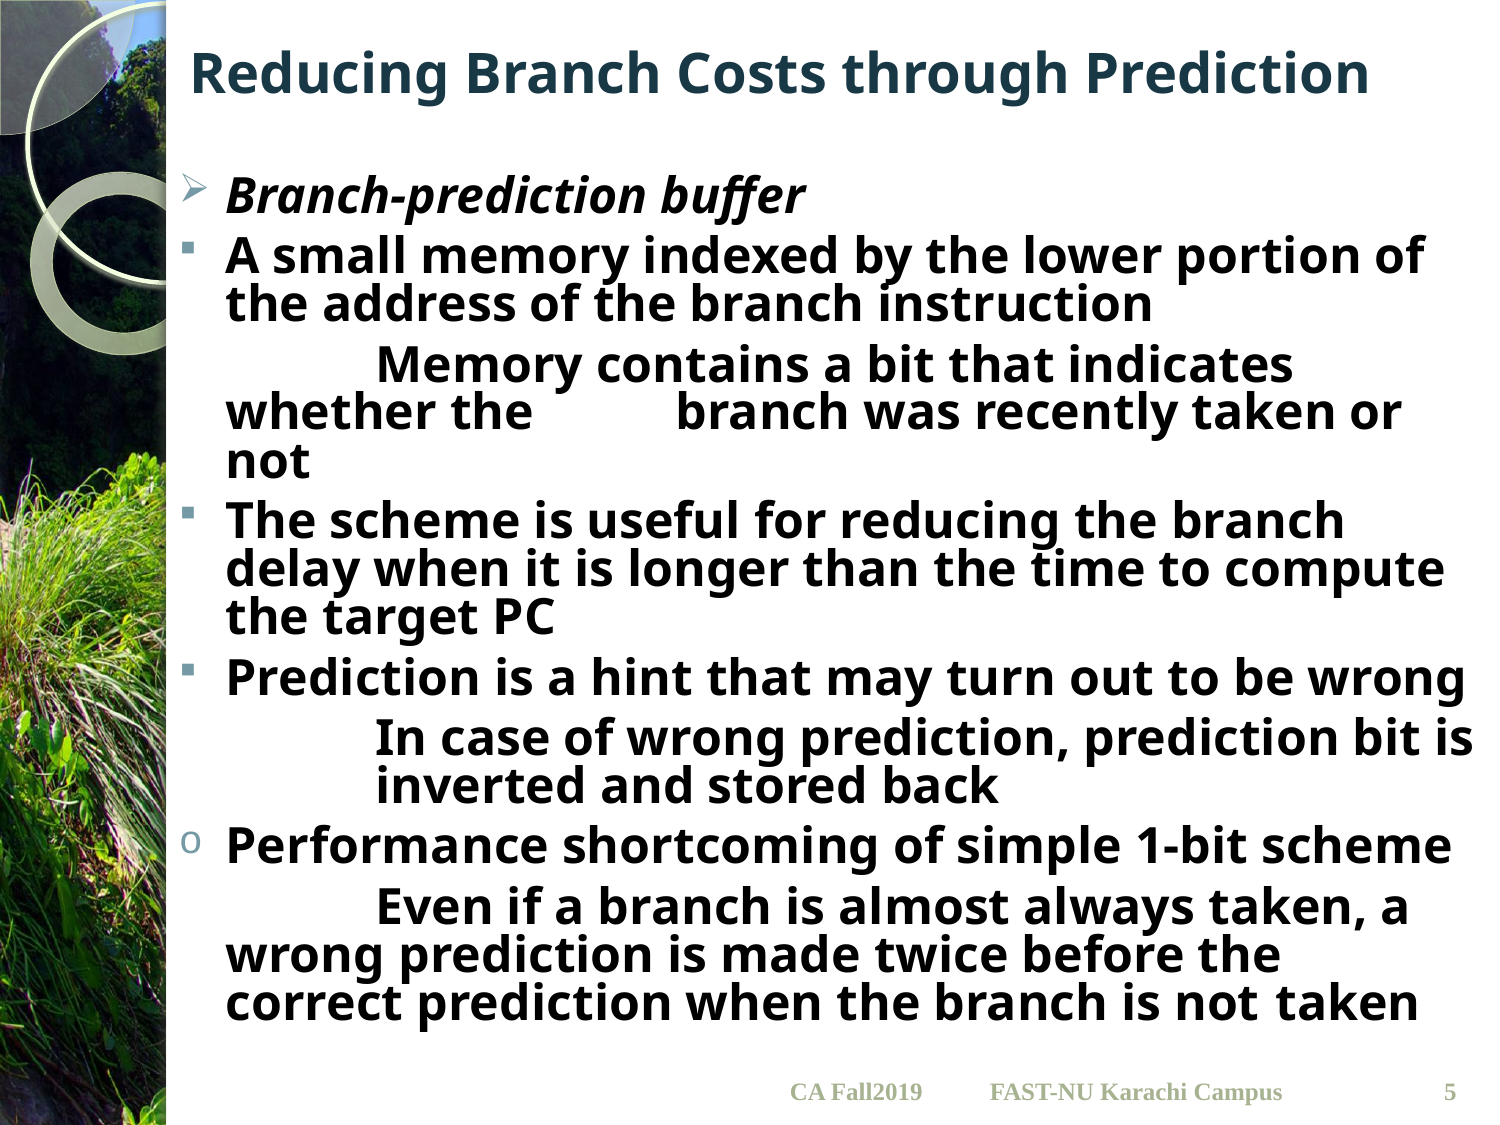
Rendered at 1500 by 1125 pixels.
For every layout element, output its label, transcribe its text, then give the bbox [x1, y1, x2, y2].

picture [136, 0, 166, 4]
picture [53, 241, 150, 332]
picture [0, 134, 166, 1125]
footer FAST-NU Karachi Campus [975, 1038, 1413, 1113]
picture [62, 195, 150, 279]
slide_number CA Fall2019 [587, 1038, 938, 1113]
slide_number 5 [1413, 1038, 1488, 1113]
picture [32, 13, 160, 207]
title Reducing Branch Costs through Prediction [174, 0, 1450, 143]
list Branch-prediction buffer A small memory indexed by the lower portion of the address of the branch instruction Memory contains a bit that indicates whether the branch was recently taken or not The scheme is useful for reducing the branch delay when it is longer than the time to compute the target PC Prediction is a hint that may turn out to be wrong In case of wrong prediction, prediction bit is inverted and stored back Performance shortcoming of simple 1-bit scheme Even if a branch is almost always taken, a wrong prediction is made twice before the correct prediction when the branch is not taken [150, 167, 1500, 1038]
